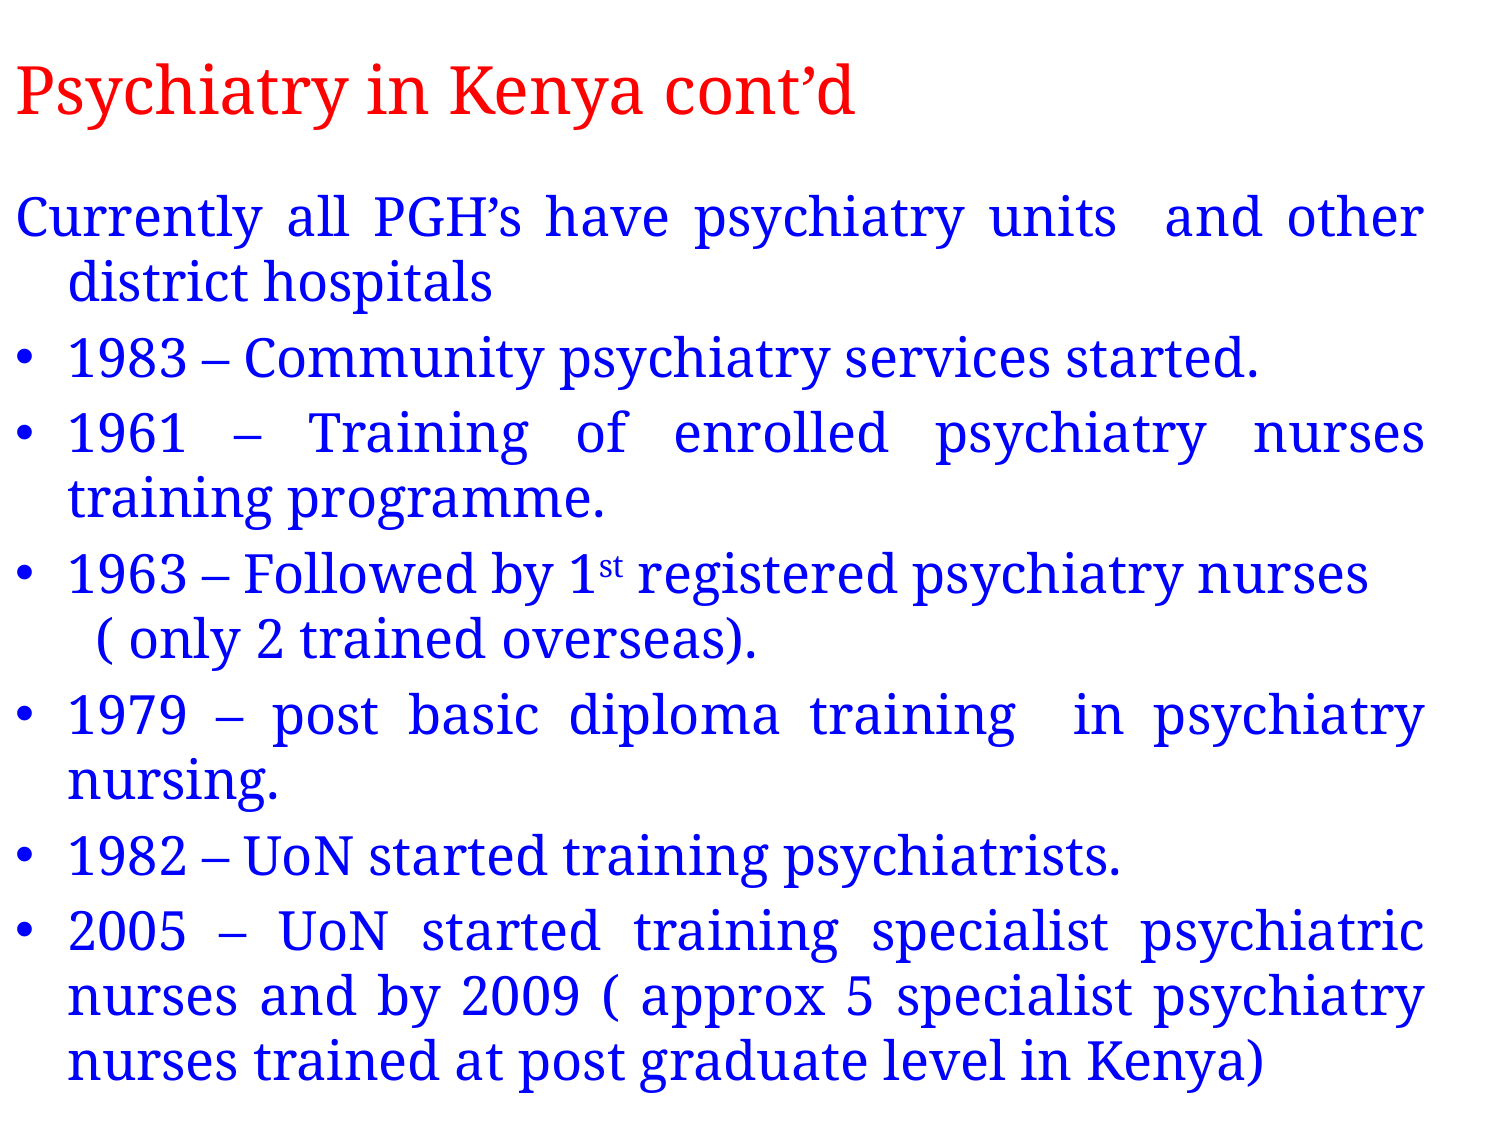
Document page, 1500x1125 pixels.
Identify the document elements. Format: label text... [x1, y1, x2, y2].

list Currently all PGH’s have psychiatry units and other district hospitals 1983 – Community psychiatry services started. 1961 – Training of enrolled psychiatry nurses training programme. 1963 – Followed by 1st registered psychiatry nurses ( only 2 trained overseas). 1979 – post basic diploma training in psychiatry nursing. 1982 – UoN started training psychiatrists. 2005 – UoN started training specialist psychiatric nurses and by 2009 ( approx 5 specialist psychiatry nurses trained at post graduate level in Kenya) [0, 174, 1442, 1102]
title Psychiatry in Kenya cont’d [0, 37, 1425, 138]
